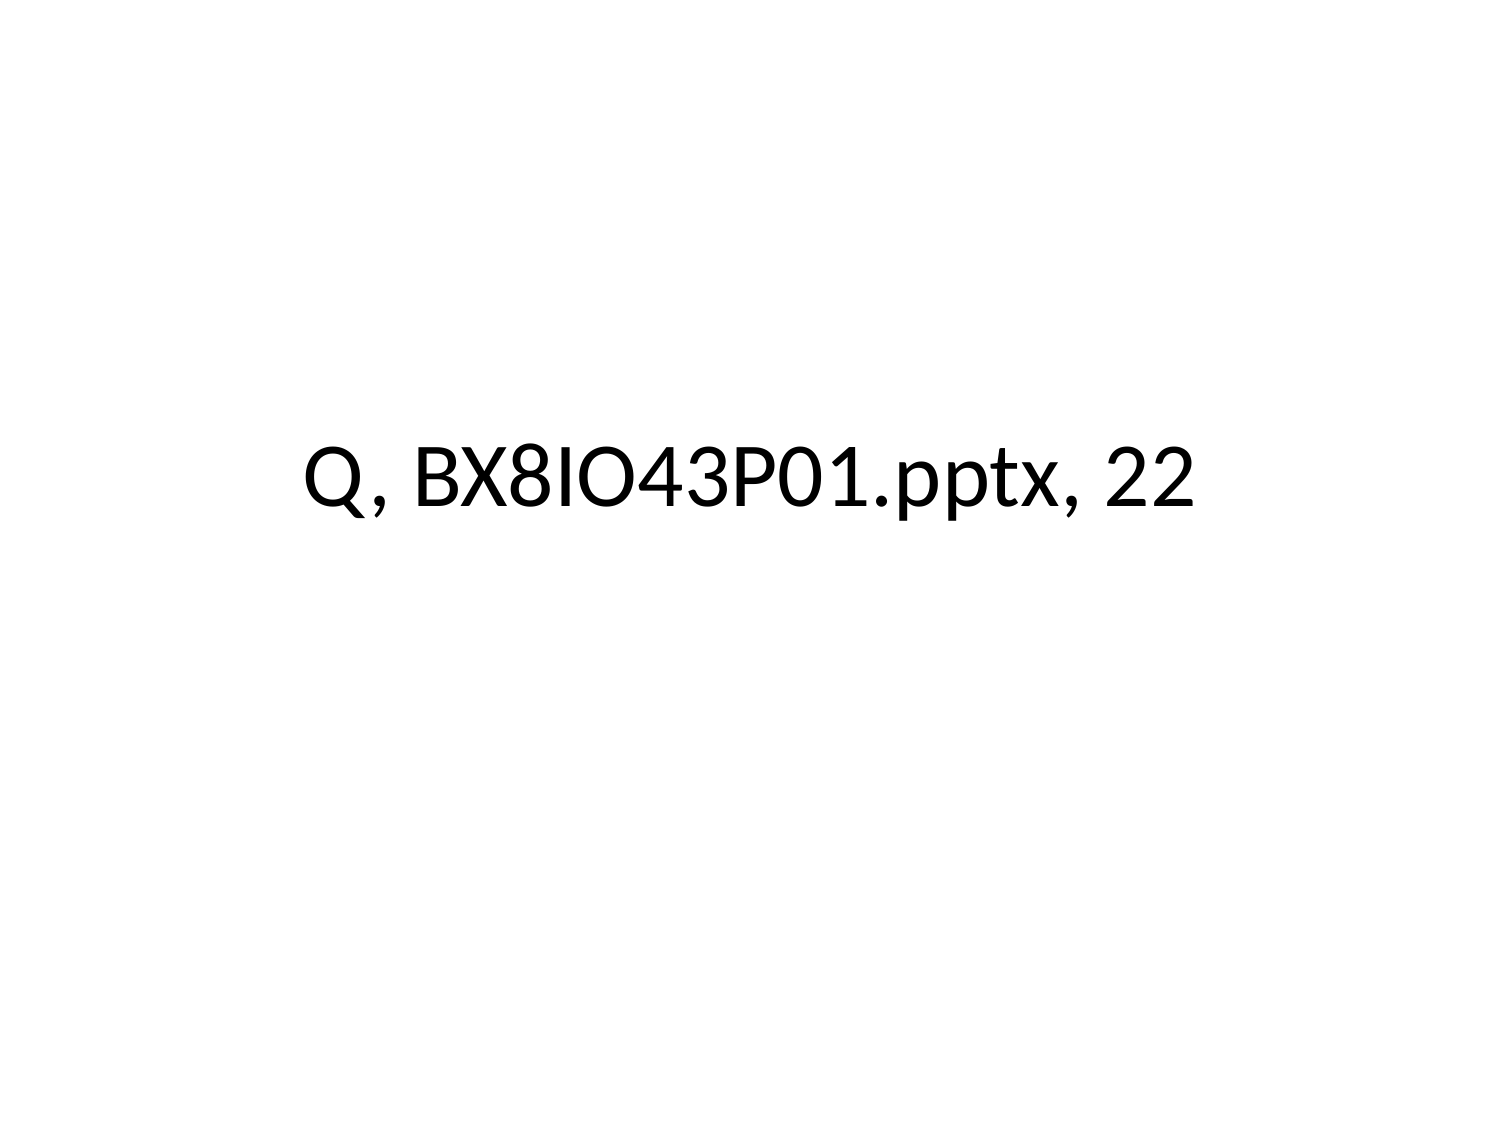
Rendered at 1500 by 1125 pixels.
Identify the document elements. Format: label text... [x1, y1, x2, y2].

title Q, BX8IO43P01.pptx, 22 [112, 349, 1388, 591]
